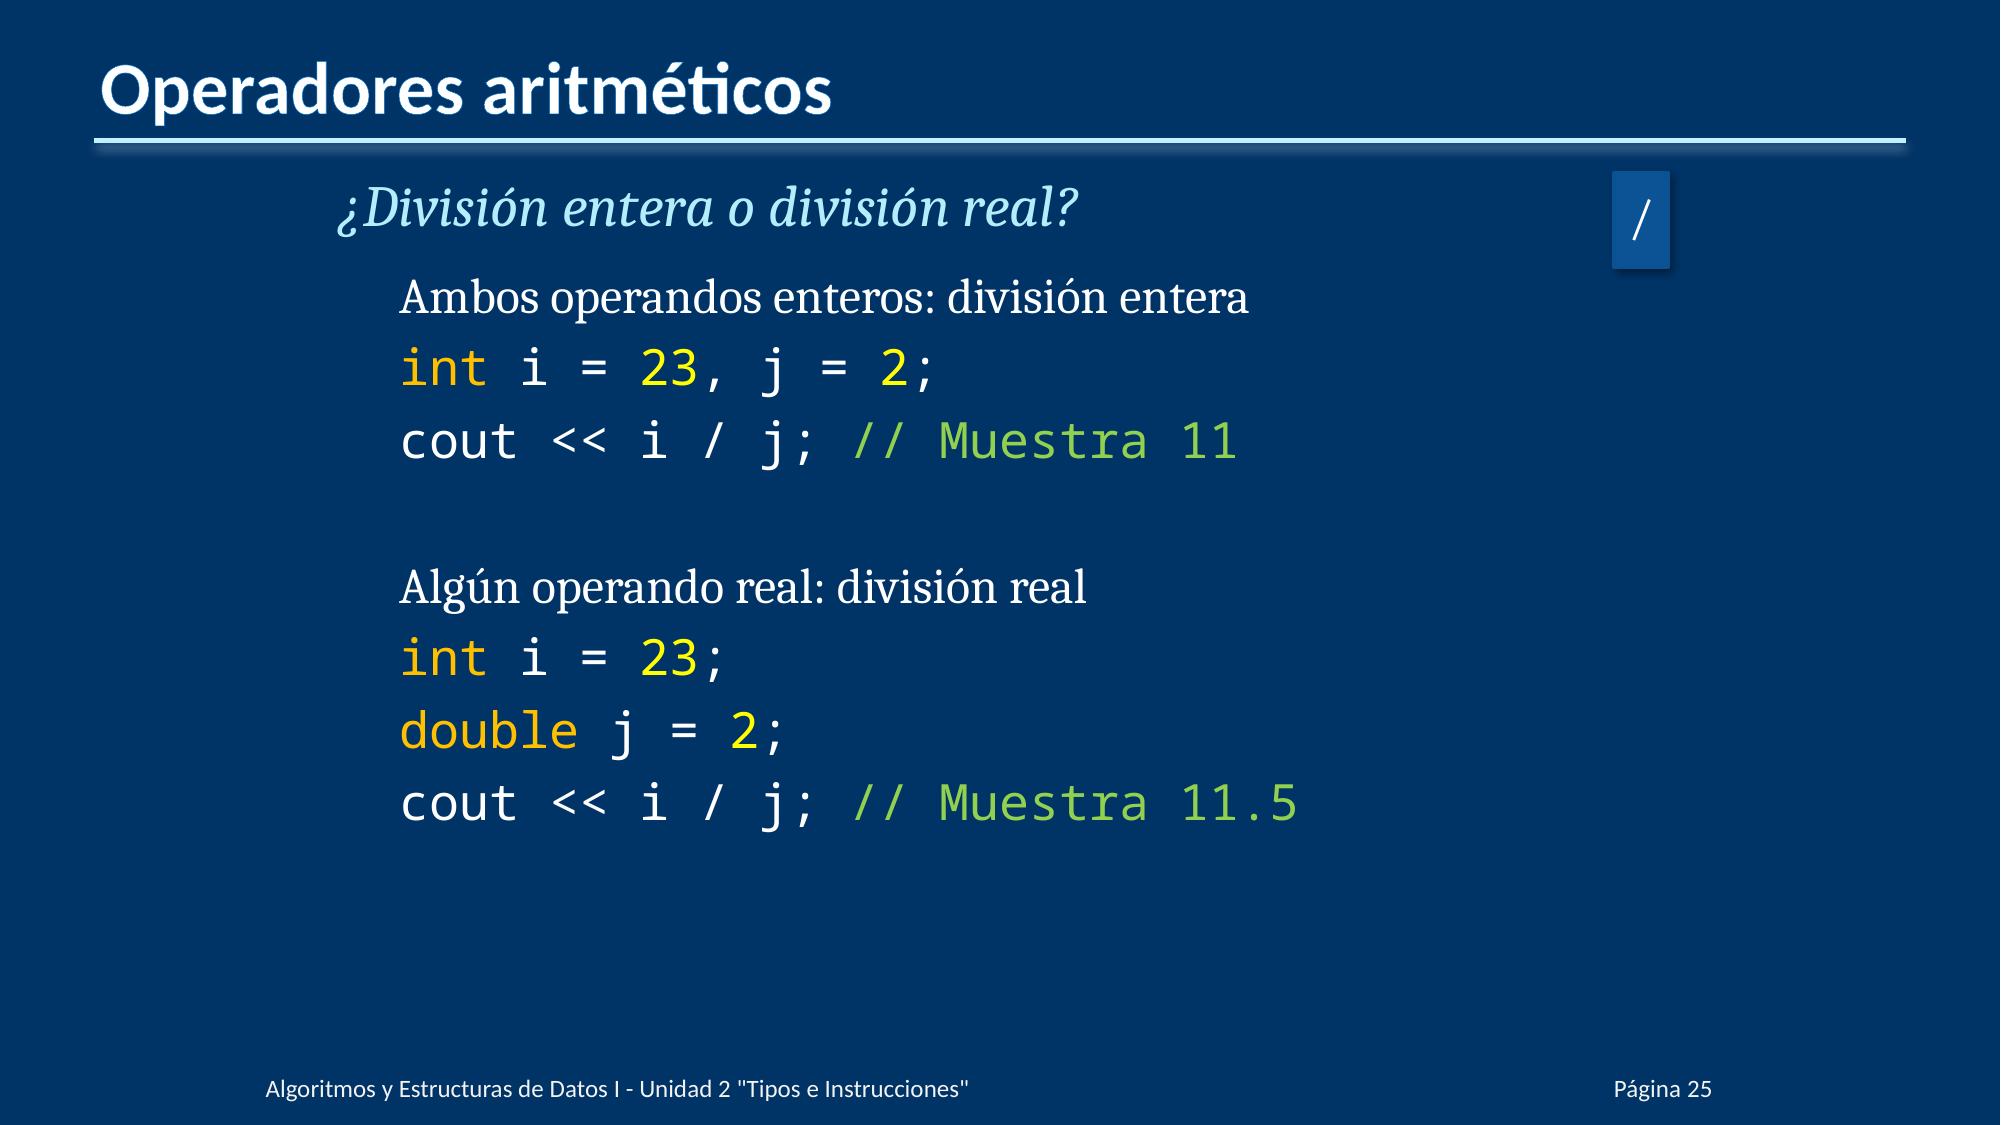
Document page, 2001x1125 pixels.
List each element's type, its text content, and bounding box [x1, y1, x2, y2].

footer Algoritmos y Estructuras de Datos I - Unidad 2 "Tipos e Instrucciones" [265, 1042, 1485, 1103]
title Operadores aritméticos [99, 46, 1900, 129]
list ¿División entera o división real? Ambos operandos enteros: división entera int i = 23, j = 2; cout << i / j; // Muestra 11 Algún operando real: división real int i = 23; double j = 2; cout << i / j; // Muestra 11.5 [324, 160, 1675, 1000]
slide_number Página 72 [1515, 1042, 1713, 1103]
text_box / [1612, 171, 1670, 269]
